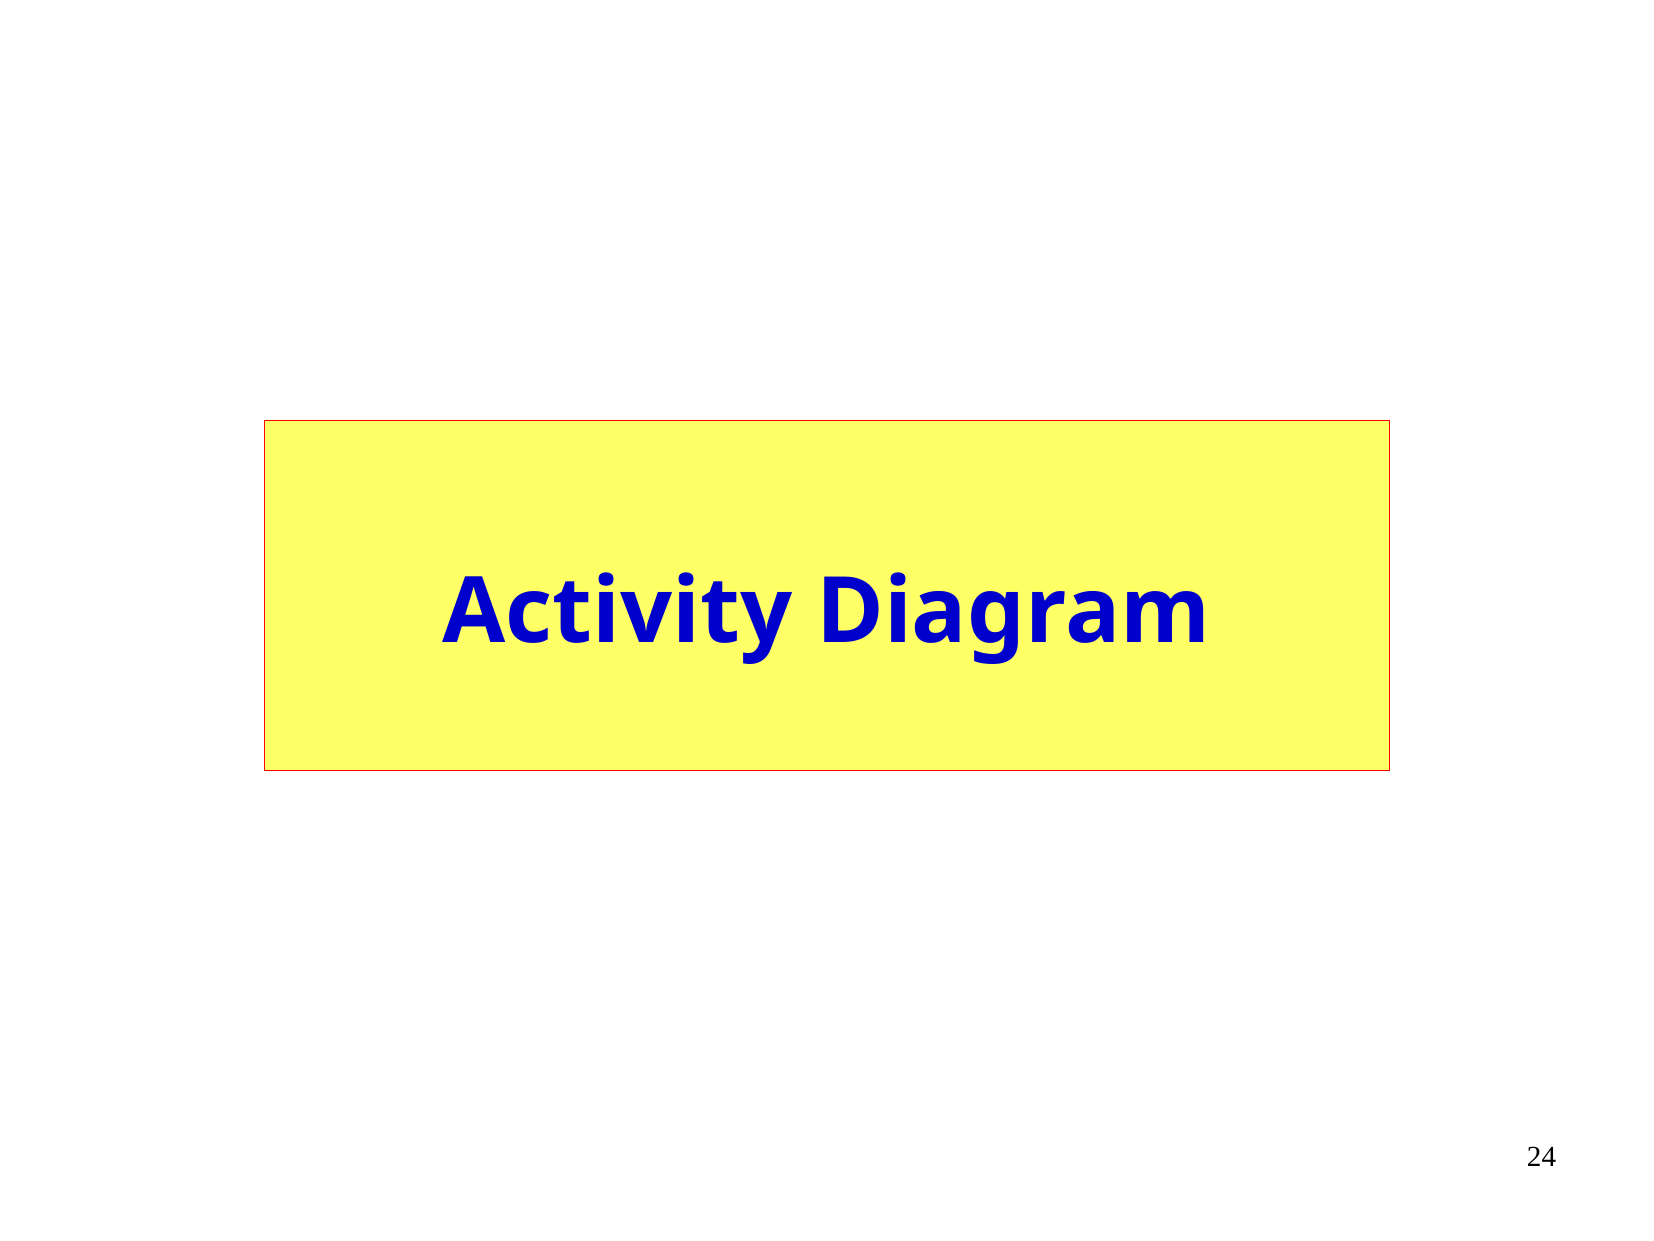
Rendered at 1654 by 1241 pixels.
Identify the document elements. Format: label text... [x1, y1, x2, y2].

title Activity Diagram [264, 420, 1390, 771]
